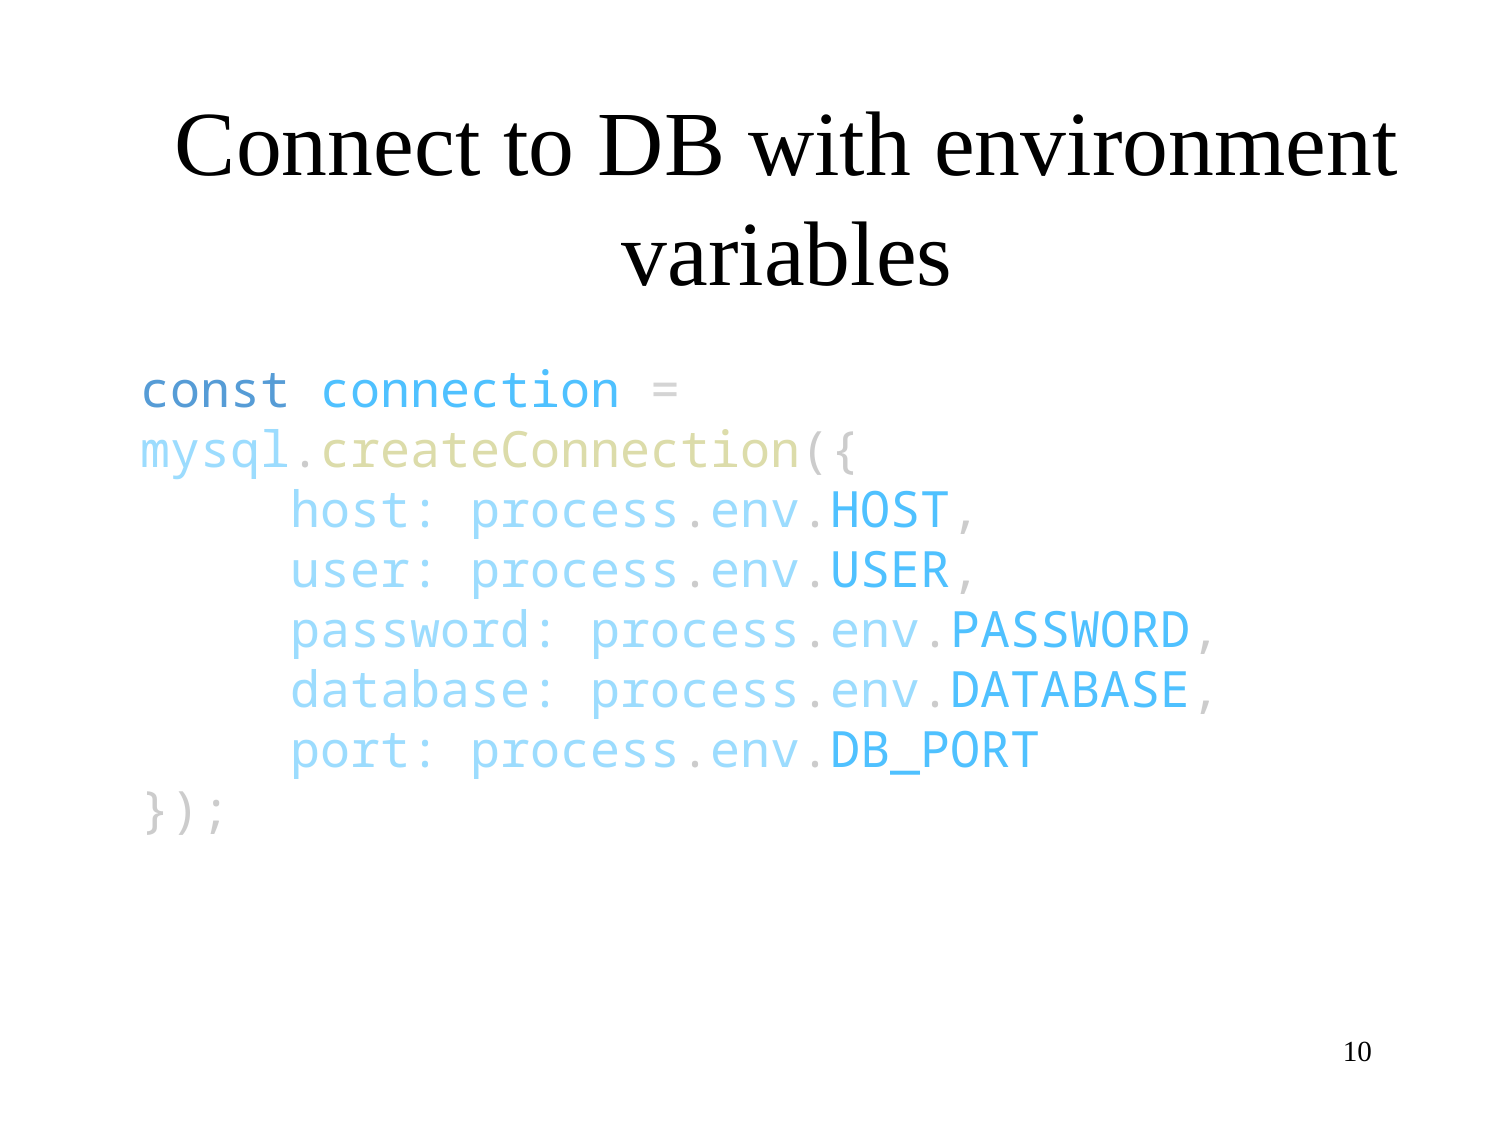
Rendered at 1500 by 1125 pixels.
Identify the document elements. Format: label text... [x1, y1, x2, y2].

slide_number 10 [1074, 1025, 1388, 1101]
text_box const connection = mysql.createConnection({ host: process.env.HOST, user: process.env.USER, password: process.env.PASSWORD, database: process.env.DATABASE, port: process.env.DB_PORT }); [124, 349, 1400, 1025]
title Connect to DB with environment variables [112, 99, 1463, 288]
